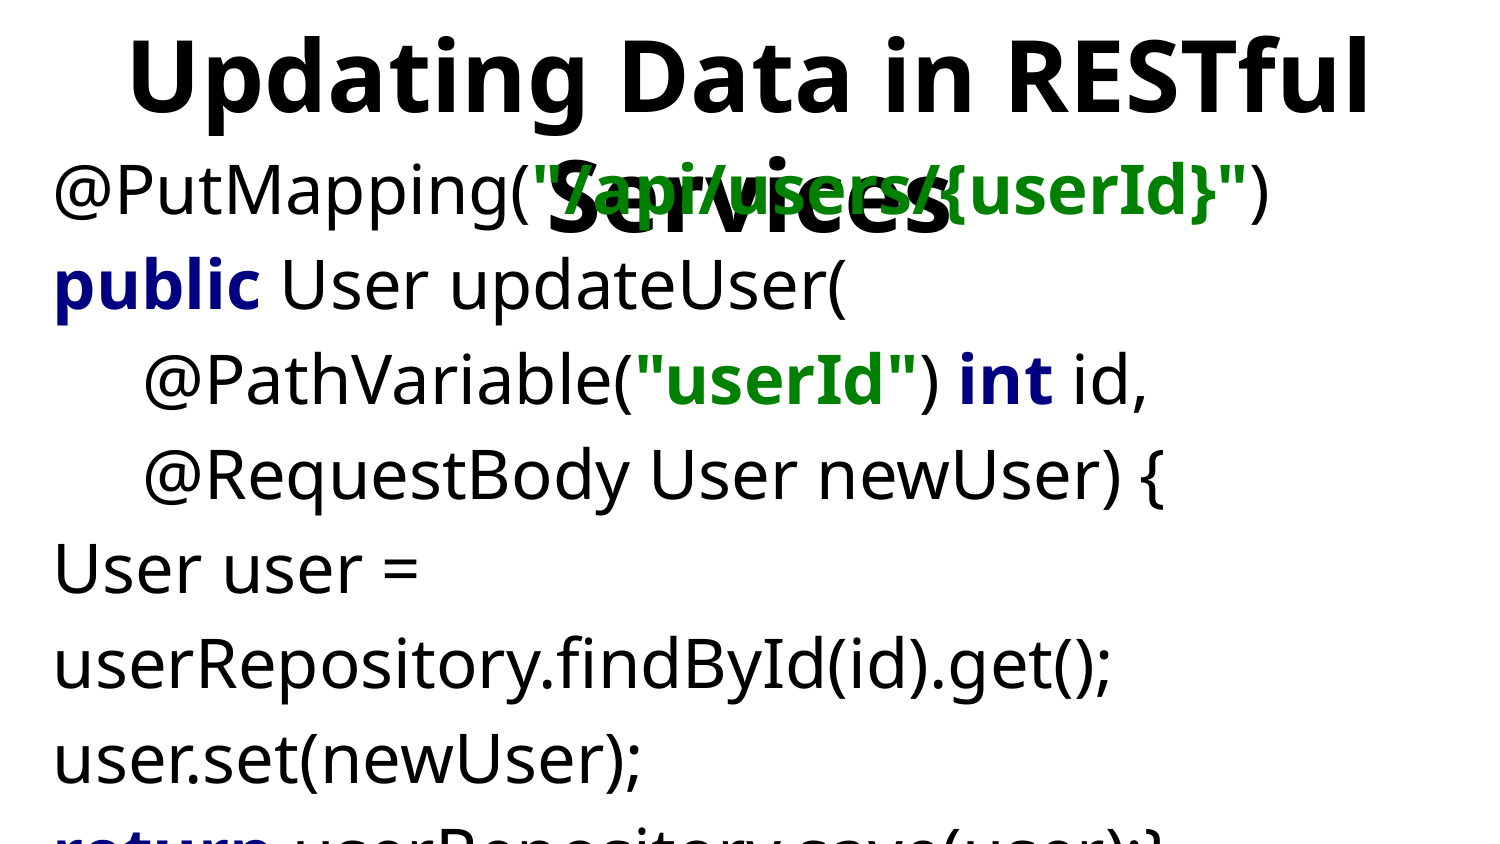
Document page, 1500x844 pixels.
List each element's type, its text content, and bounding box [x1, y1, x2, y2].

list @PutMapping("/api/users/{userId}") public User updateUser( @PathVariable("userId") int id, @RequestBody User newUser) { User user = userRepository.findById(id).get(); user.set(newUser); return userRepository.save(user);} [37, 118, 1500, 844]
title Updating Data in RESTful Services [0, 0, 1500, 119]
